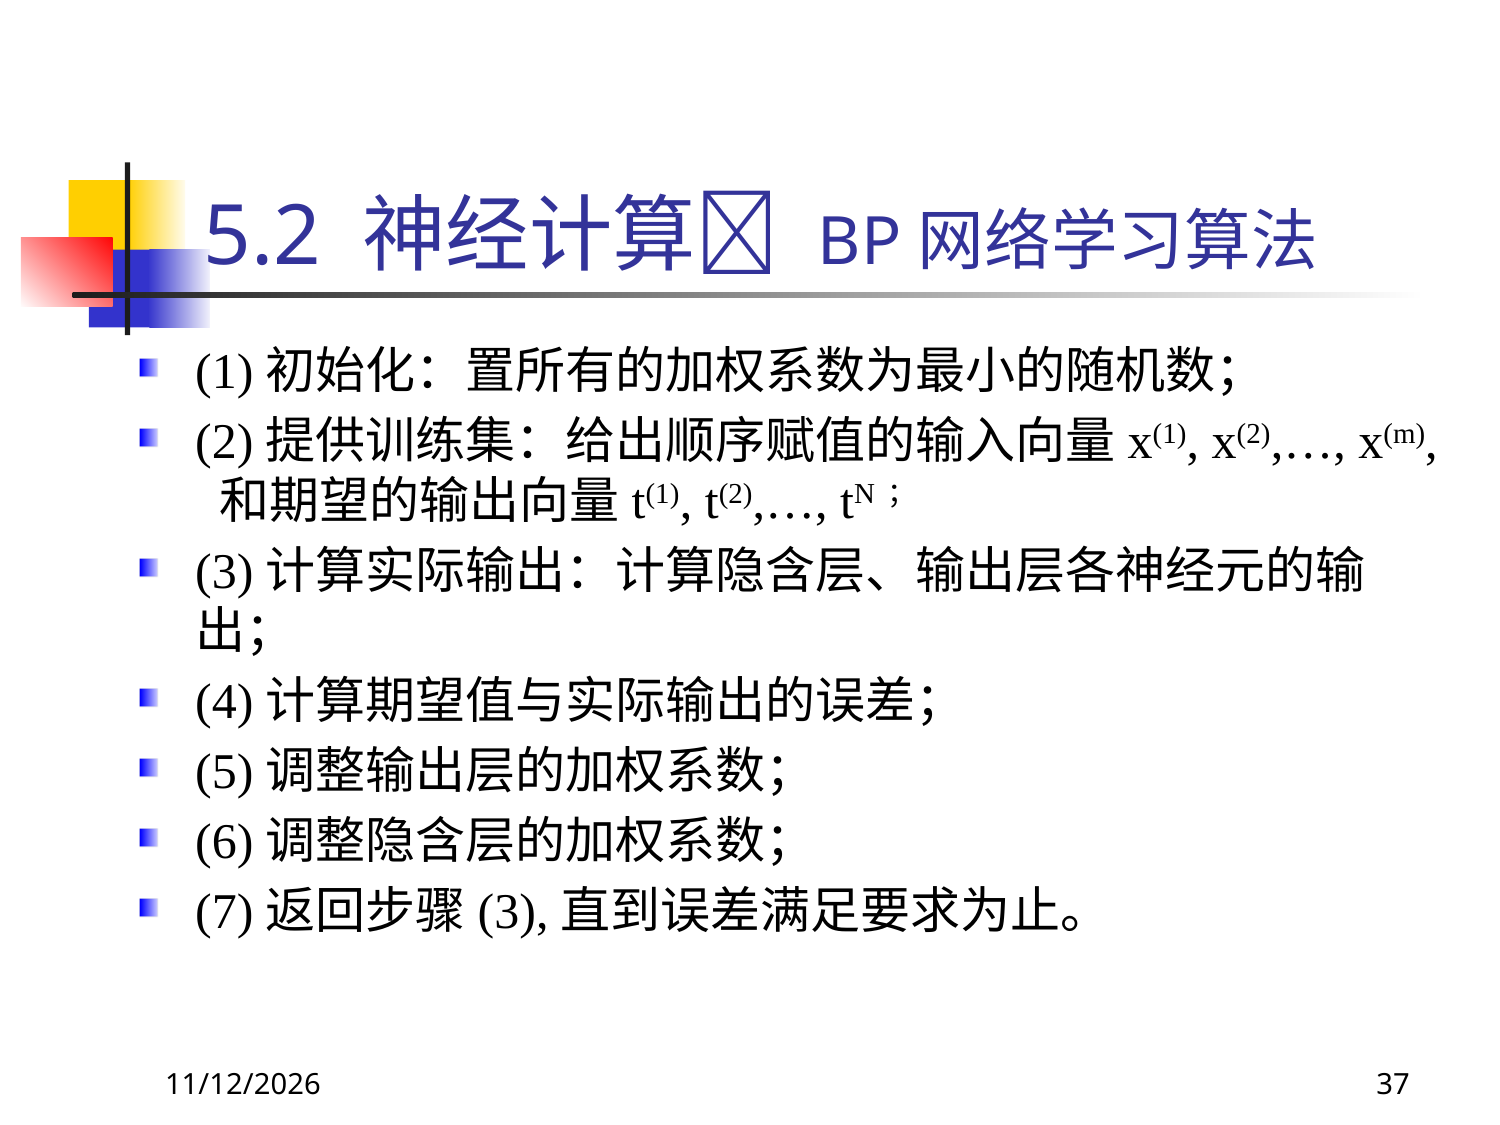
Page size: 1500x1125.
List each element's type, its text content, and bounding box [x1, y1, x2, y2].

picture [138, 897, 160, 919]
picture [138, 427, 160, 449]
slide_number 37 [1112, 1059, 1426, 1113]
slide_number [149, 1059, 463, 1113]
title 5.2 神经计算 BP网络学习算法 [188, 101, 1468, 289]
picture [138, 757, 160, 779]
picture [138, 827, 160, 849]
picture [138, 557, 160, 579]
list (1)初始化：置所有的加权系数为最小的随机数； (2)提供训练集：给出顺序赋值的输入向量x(1), x(2),…, x(m), 和期望的输出向量t(1), t(2),…, tN； (3)计算实际输出：计算隐含层、输出层各神经元的输出； (4)计算期望值与实际输出的误差； (5)调整输出层的加权系数； (6)调整隐含层的加权系数； (7)返回步骤(3),直到误差满足要求为止。 [123, 331, 1471, 1059]
picture [138, 687, 160, 709]
picture [138, 357, 160, 379]
